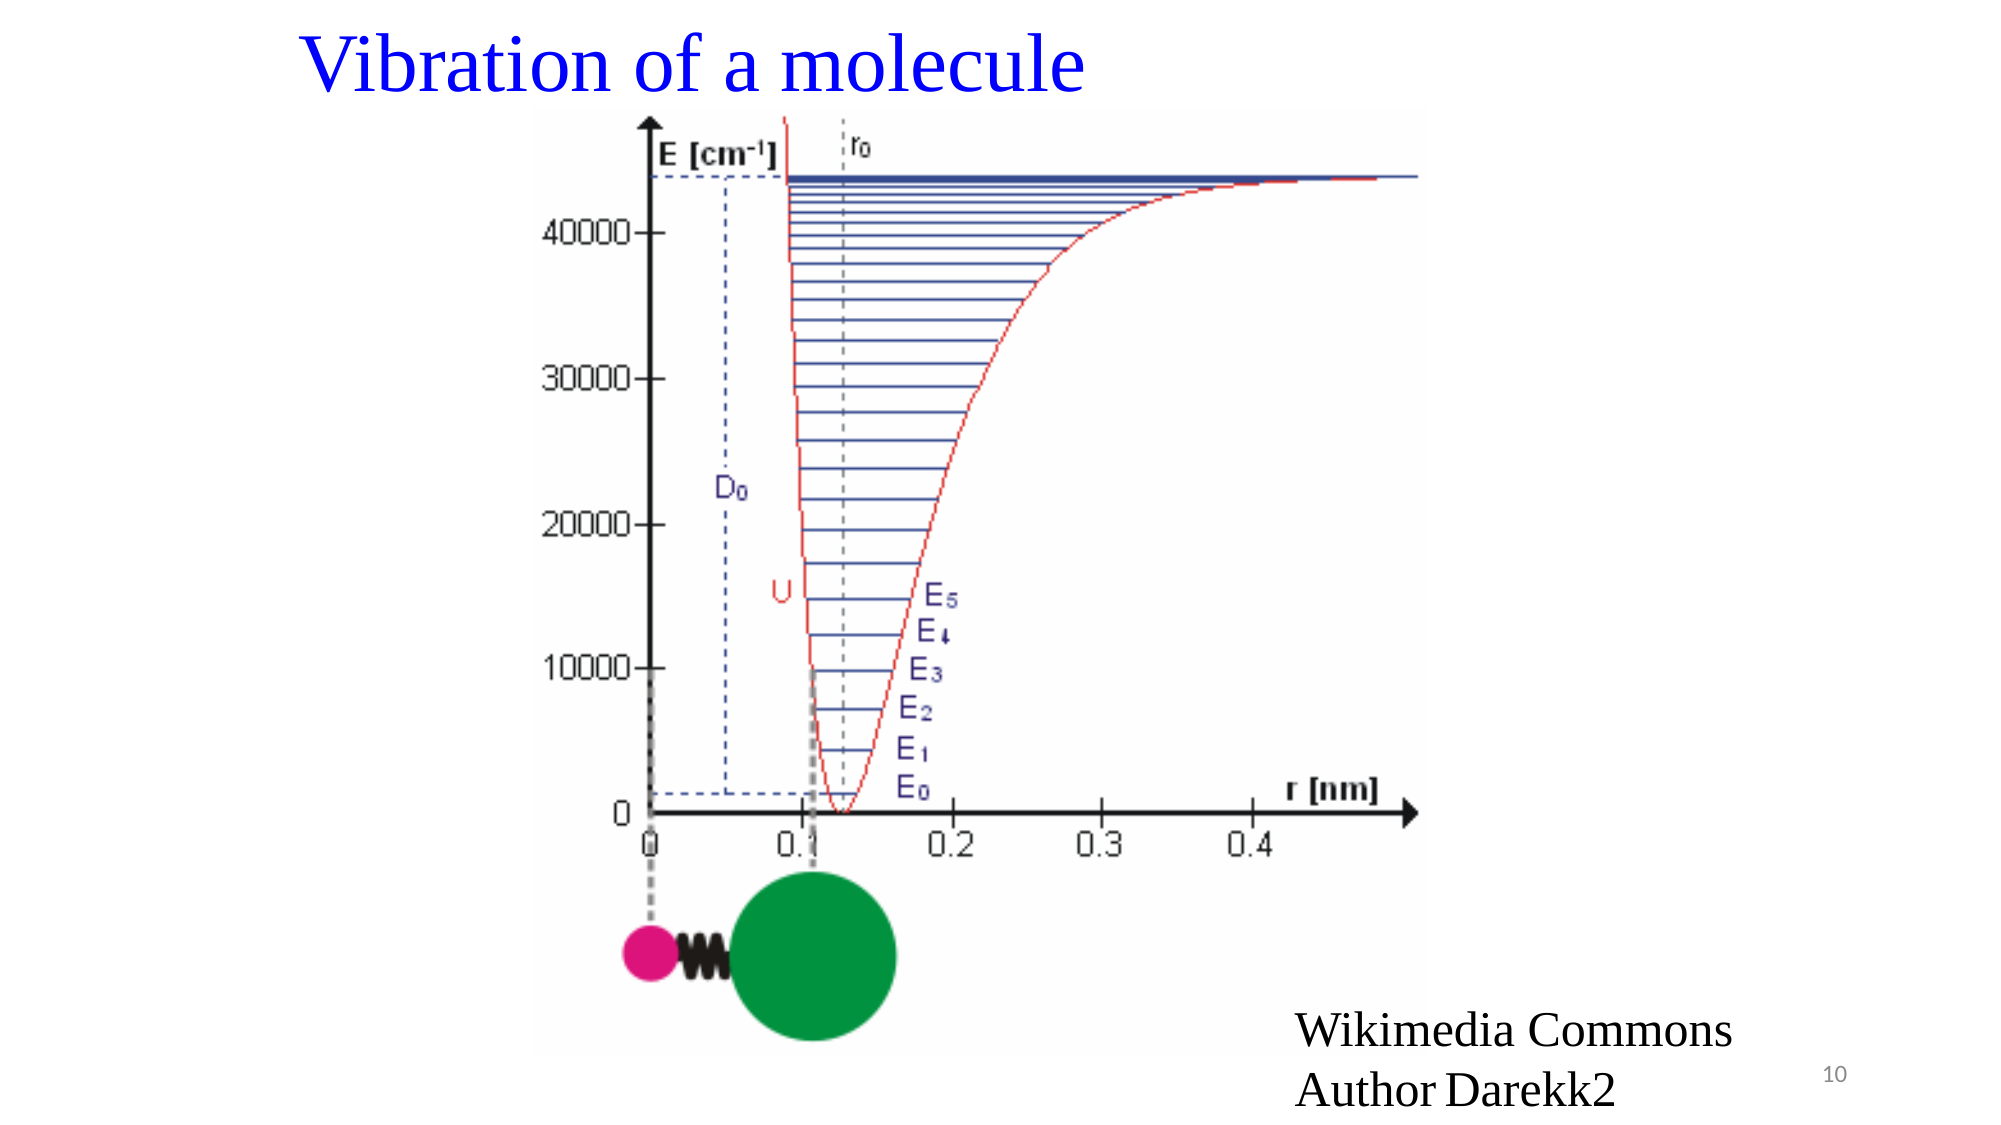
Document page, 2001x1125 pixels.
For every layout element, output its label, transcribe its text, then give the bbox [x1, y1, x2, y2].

text_box Wikimedia Commons Author Darekk2 [1429, 988, 1749, 1042]
slide_number 10 [1412, 1042, 1863, 1103]
picture [533, 107, 1429, 1058]
text_box Vibration of a molecule [283, 0, 1103, 116]
text_box Wikimedia Commons Author Darekk2 [1279, 1058, 1749, 1124]
